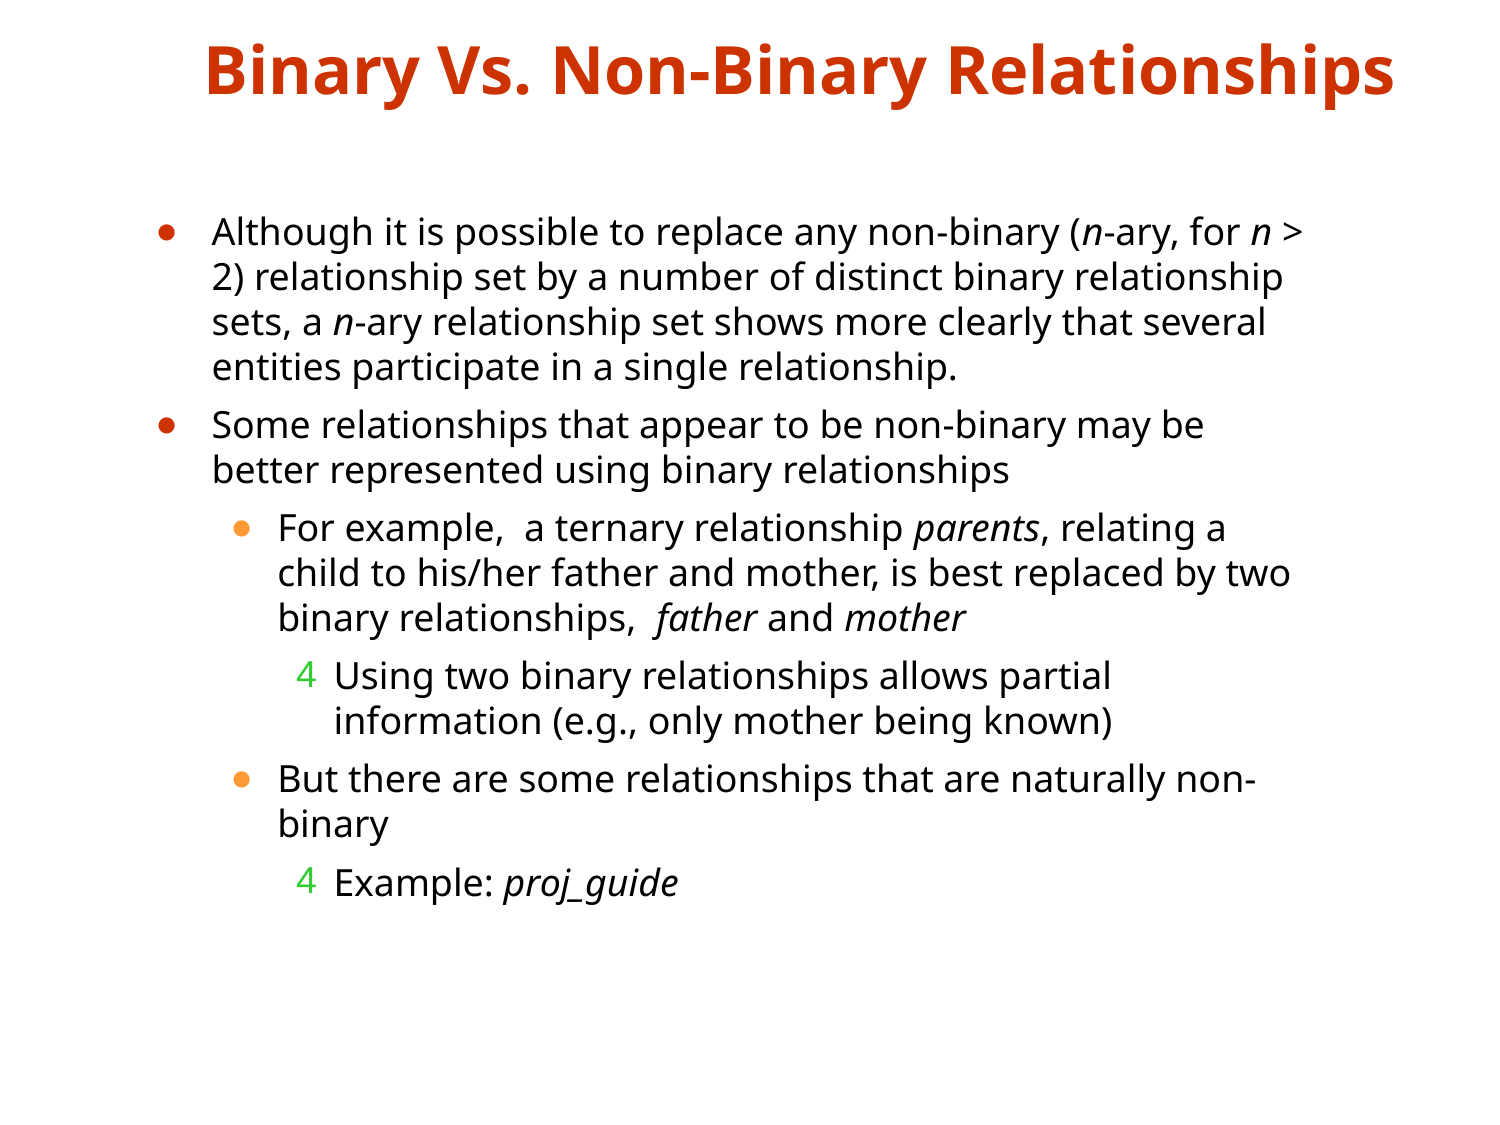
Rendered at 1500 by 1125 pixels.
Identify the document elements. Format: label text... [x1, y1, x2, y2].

title Binary Vs. Non-Binary Relationships [137, 15, 1463, 116]
list Although it is possible to replace any non-binary (n-ary, for n > 2) relationship set by a number of distinct binary relationship sets, a n-ary relationship set shows more clearly that several entities participate in a single relationship. Some relationships that appear to be non-binary may be better represented using binary relationships For example, a ternary relationship parents, relating a child to his/her father and mother, is best replaced by two binary relationships, father and mother Using two binary relationships allows partial information (e.g., only mother being known) But there are some relationships that are naturally non-binary Example: proj_guide [140, 200, 1331, 971]
